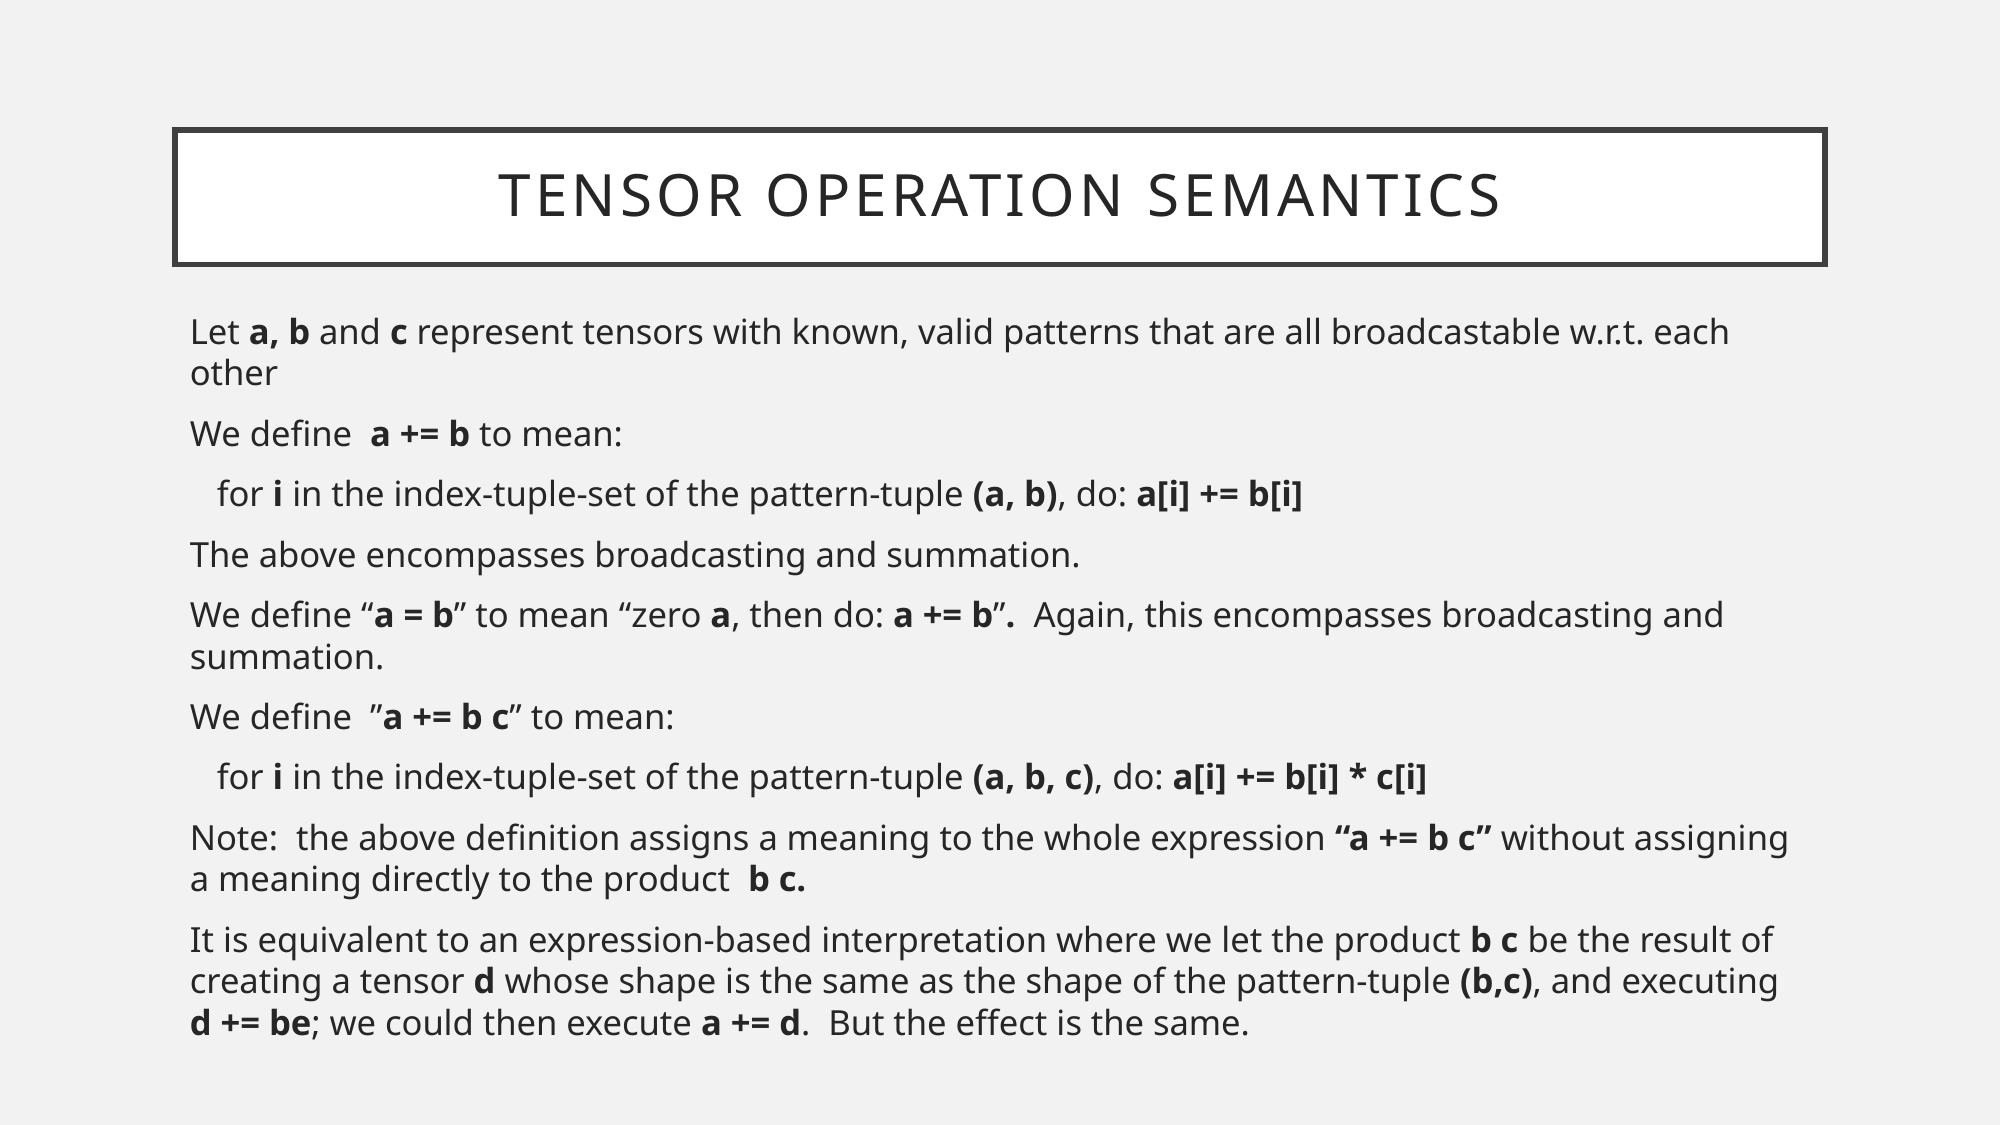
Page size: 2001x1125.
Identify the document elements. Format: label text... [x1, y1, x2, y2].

title tensor operation semantics [172, 127, 1828, 267]
list Let a, b and c represent tensors with known, valid patterns that are all broadcastable w.r.t. each other We define a += b to mean: for i in the index-tuple-set of the pattern-tuple (a, b), do: a[i] += b[i] The above encompasses broadcasting and summation. We define “a = b” to mean “zero a, then do: a += b”. Again, this encompasses broadcasting and summation. We define ”a += b c” to mean: for i in the index-tuple-set of the pattern-tuple (a, b, c), do: a[i] += b[i] * c[i] Note: the above definition assigns a meaning to the whole expression “a += b c” without assigning a meaning directly to the product b c. It is equivalent to an expression-based interpretation where we let the product b c be the result of creating a tensor d whose shape is the same as the shape of the pattern-tuple (b,c), and executing d += be; we could then execute a += d. But the effect is the same. [174, 302, 1825, 1056]
